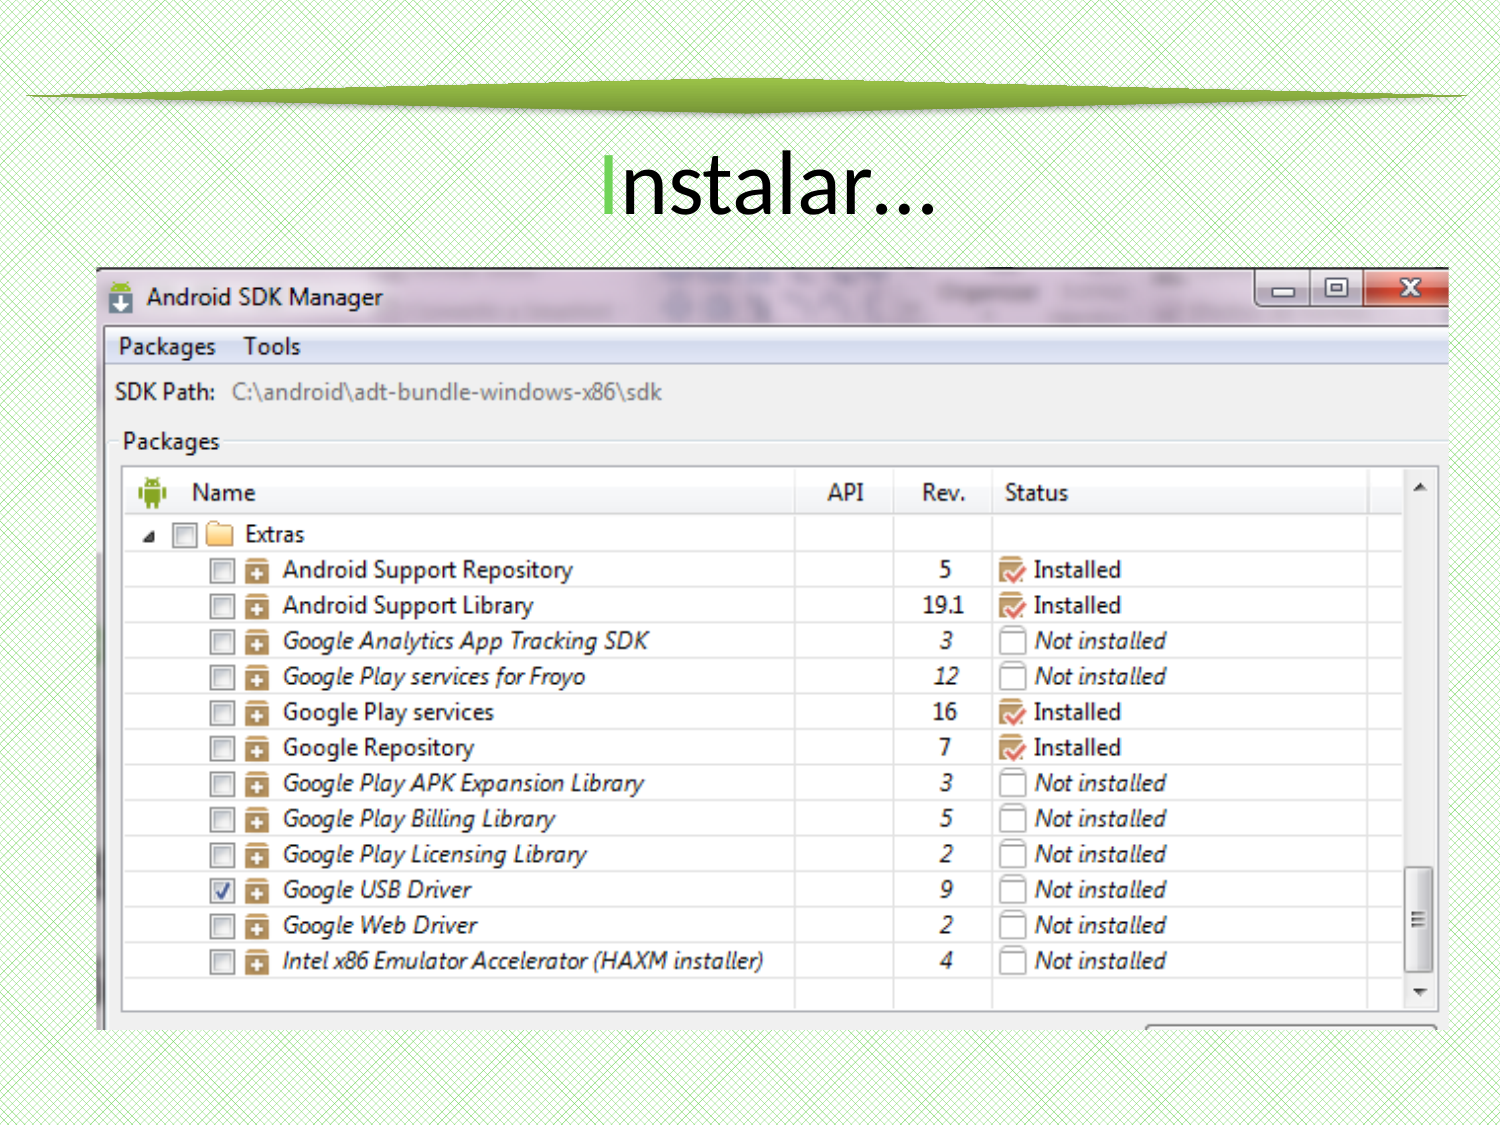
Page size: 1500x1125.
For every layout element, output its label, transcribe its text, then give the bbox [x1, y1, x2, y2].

picture [96, 266, 1449, 1030]
text_box [26, 78, 1468, 114]
title Instalar… [549, 117, 985, 243]
